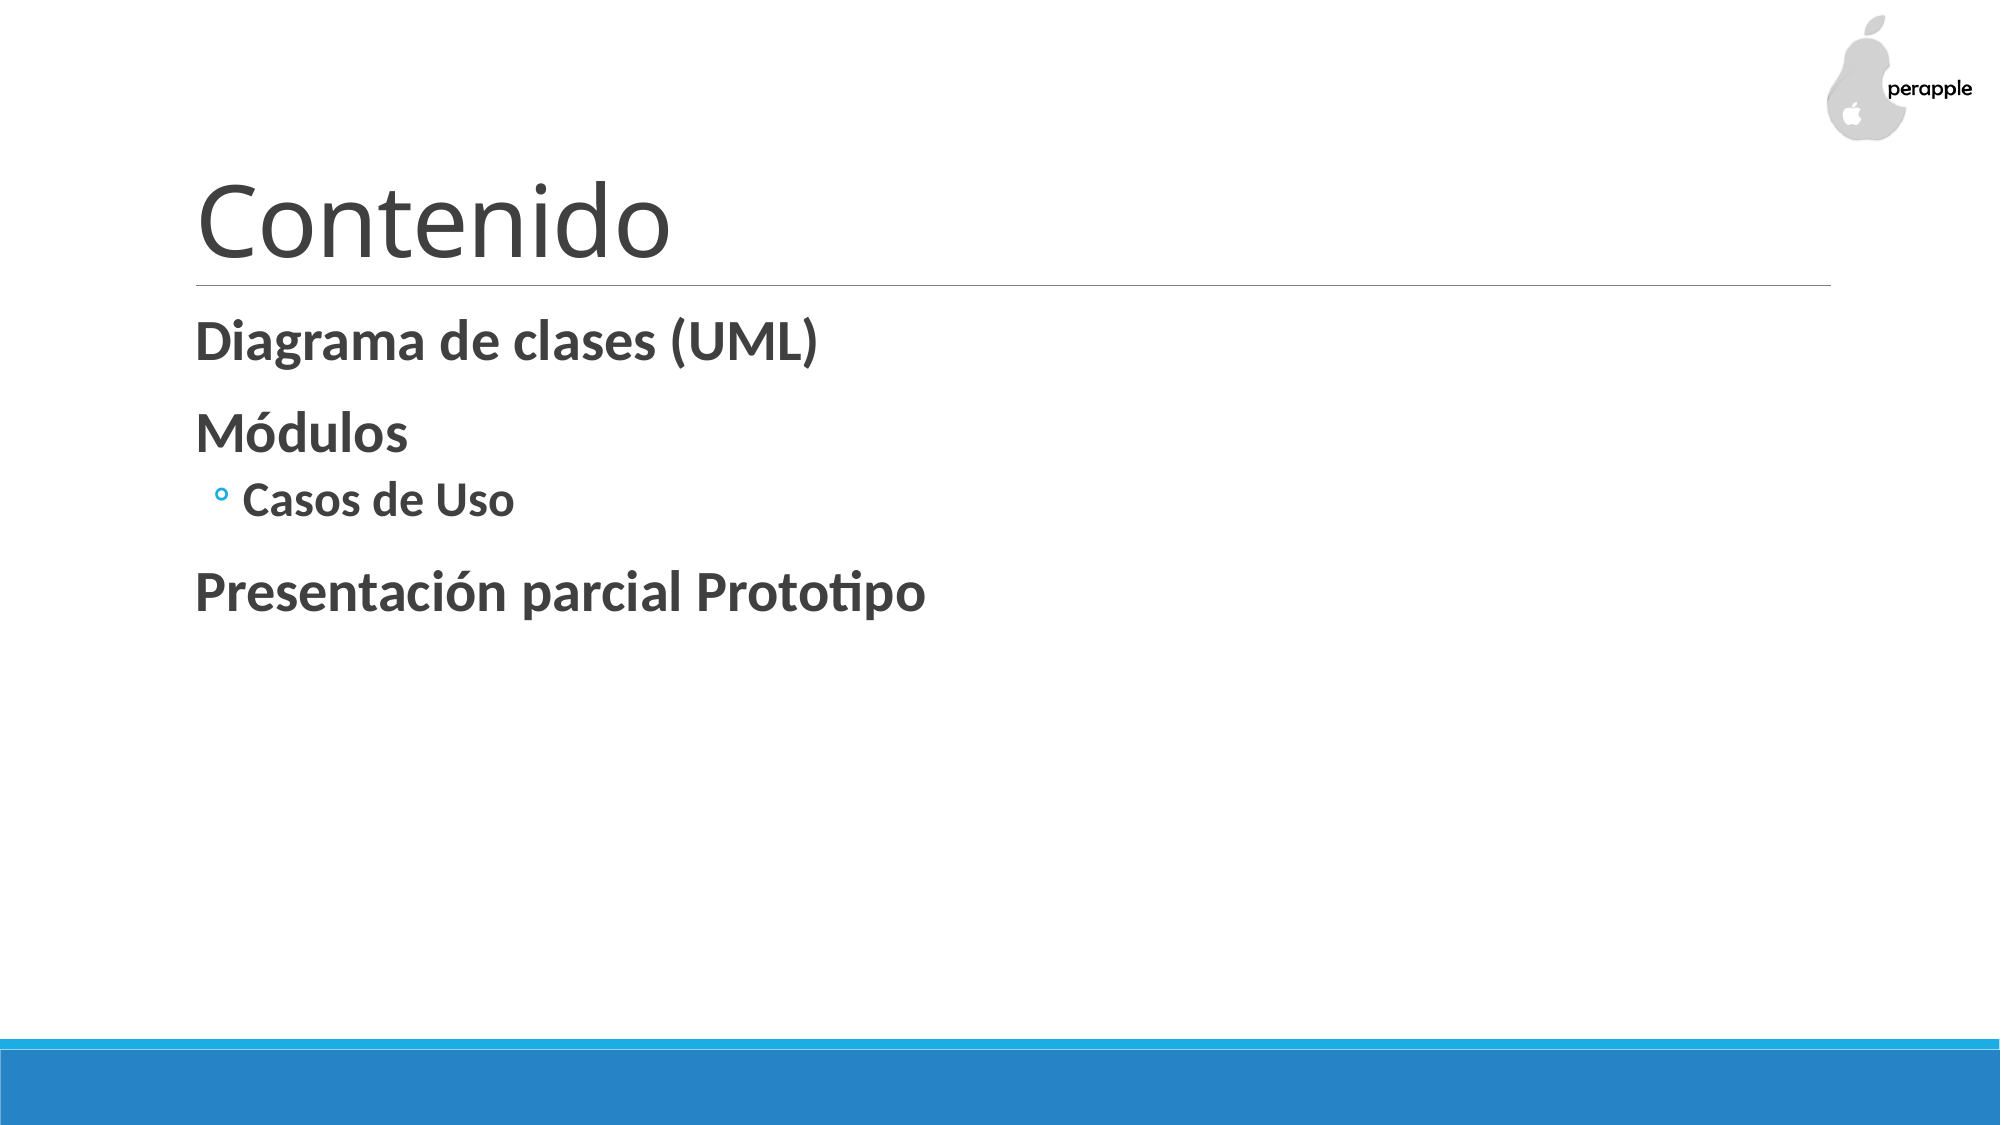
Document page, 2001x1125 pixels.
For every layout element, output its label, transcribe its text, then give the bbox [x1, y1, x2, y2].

title Contenido [180, 47, 1830, 285]
picture [1824, 14, 1984, 143]
list Diagrama de clases (UML) Módulos Casos de Uso Presentación parcial Prototipo [180, 302, 1830, 963]
